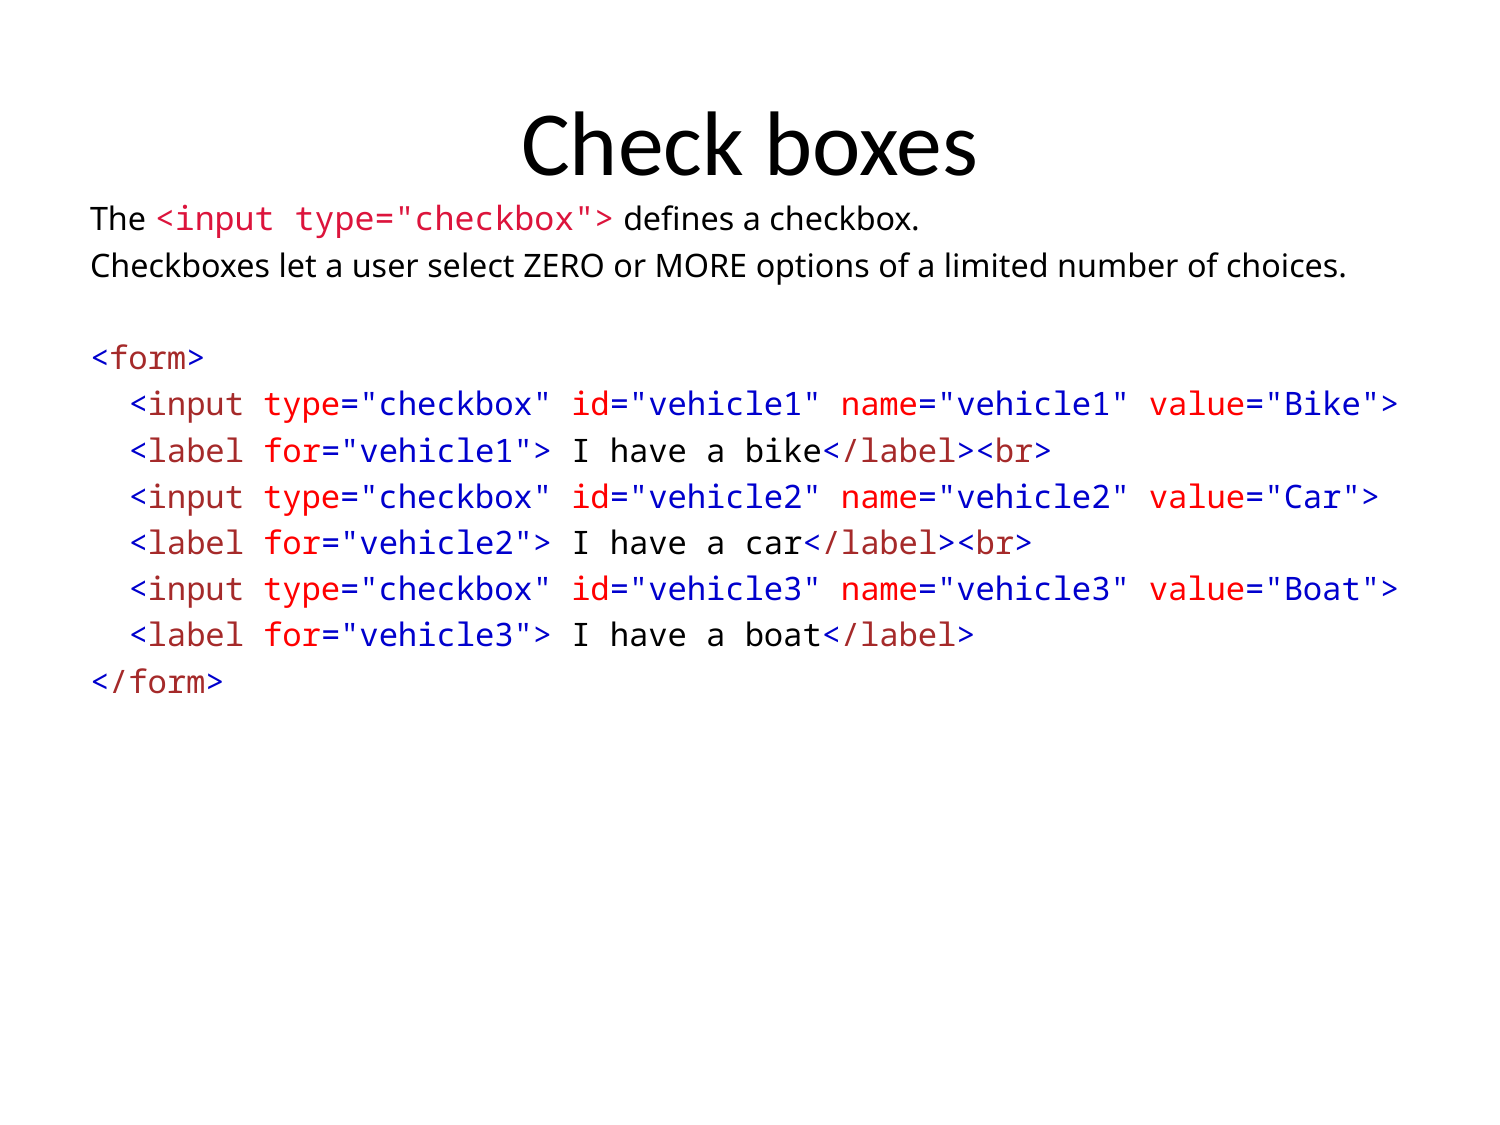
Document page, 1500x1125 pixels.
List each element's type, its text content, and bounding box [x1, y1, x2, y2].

title Check boxes [75, 45, 1425, 189]
list The <input type="checkbox"> defines a checkbox. Checkboxes let a user select ZERO or MORE options of a limited number of choices. <form> <input type="checkbox" id="vehicle1" name="vehicle1" value="Bike"> <label for="vehicle1"> I have a bike</label><br> <input type="checkbox" id="vehicle2" name="vehicle2" value="Car"> <label for="vehicle2"> I have a car</label><br> <input type="checkbox" id="vehicle3" name="vehicle3" value="Boat"> <label for="vehicle3"> I have a boat</label> </form> [75, 189, 1425, 1005]
